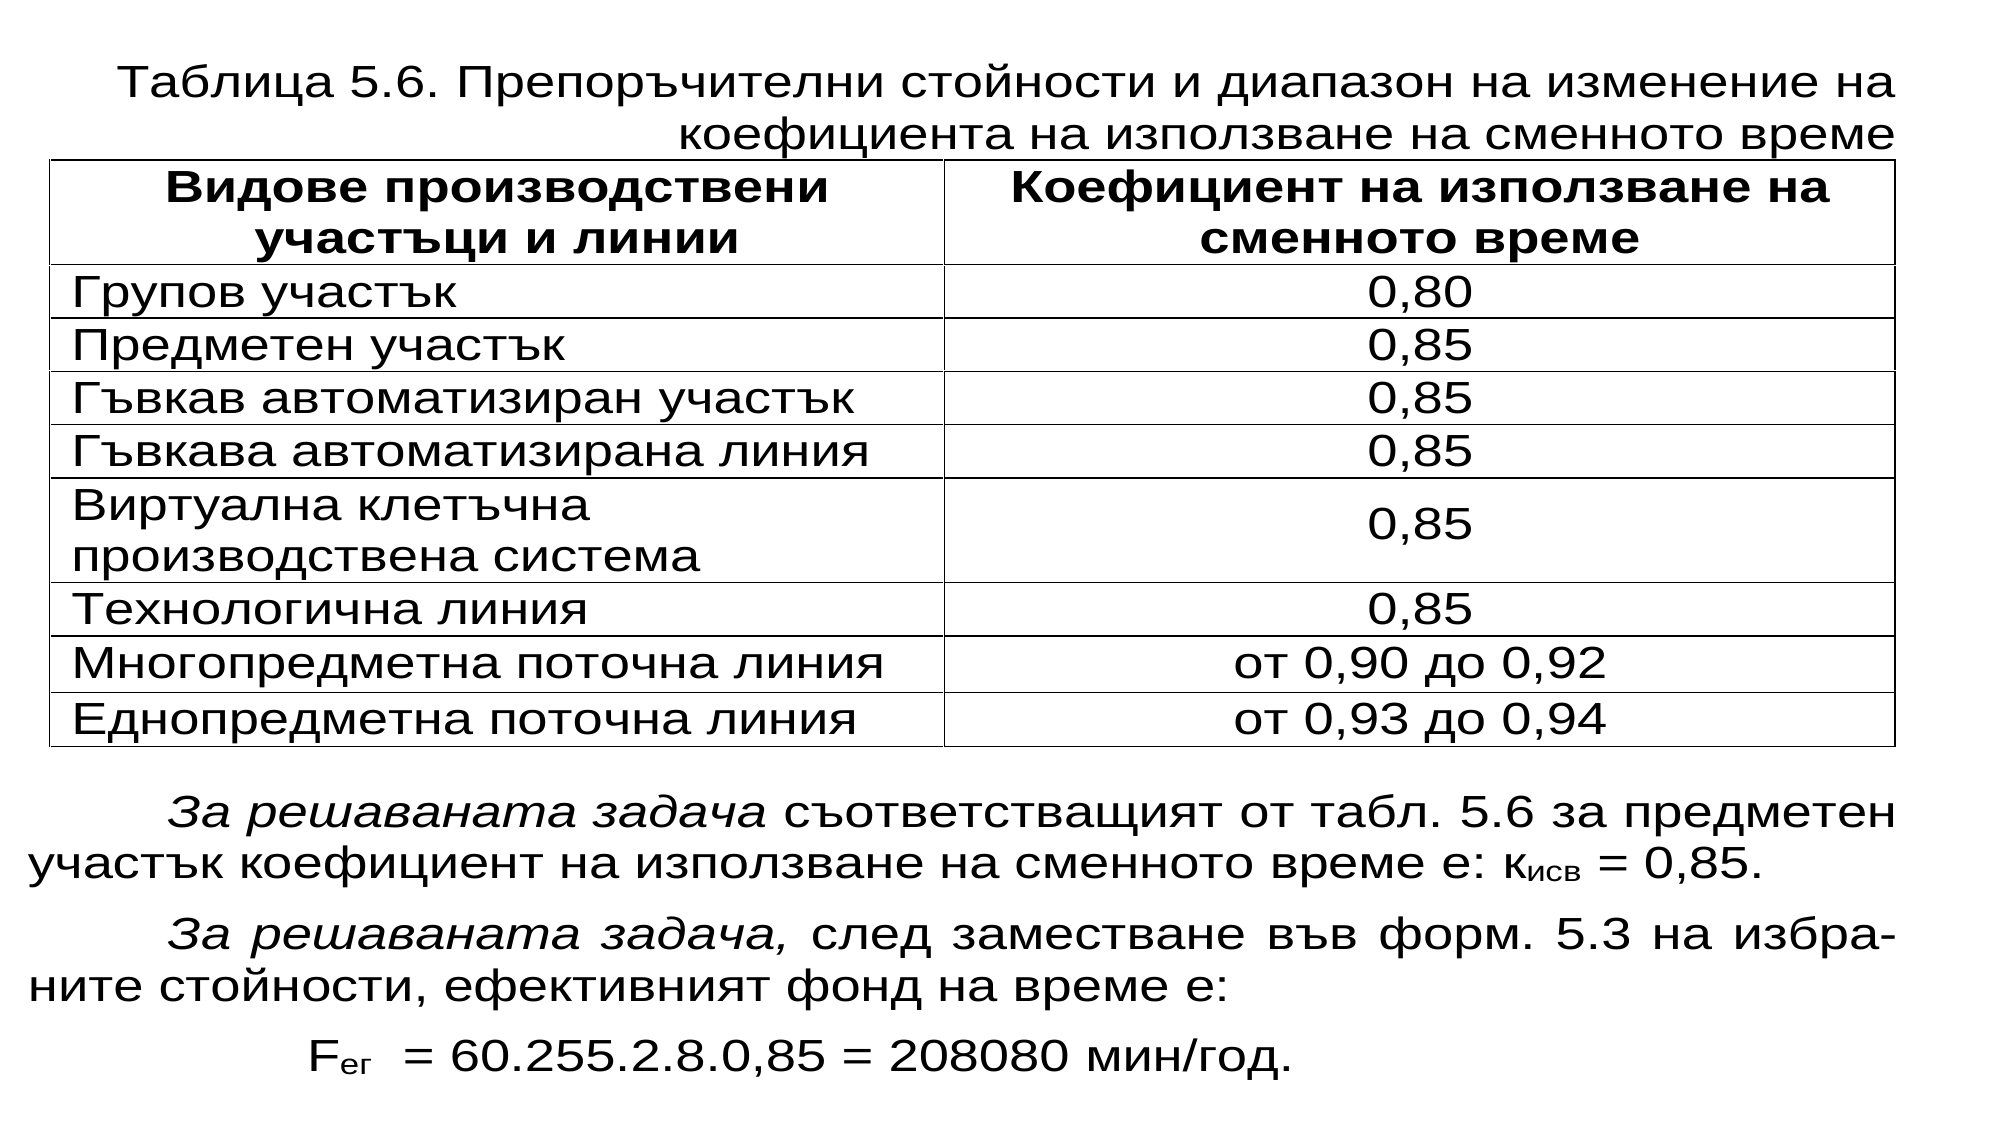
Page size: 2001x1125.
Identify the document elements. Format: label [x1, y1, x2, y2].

picture [27, 36, 1897, 1083]
